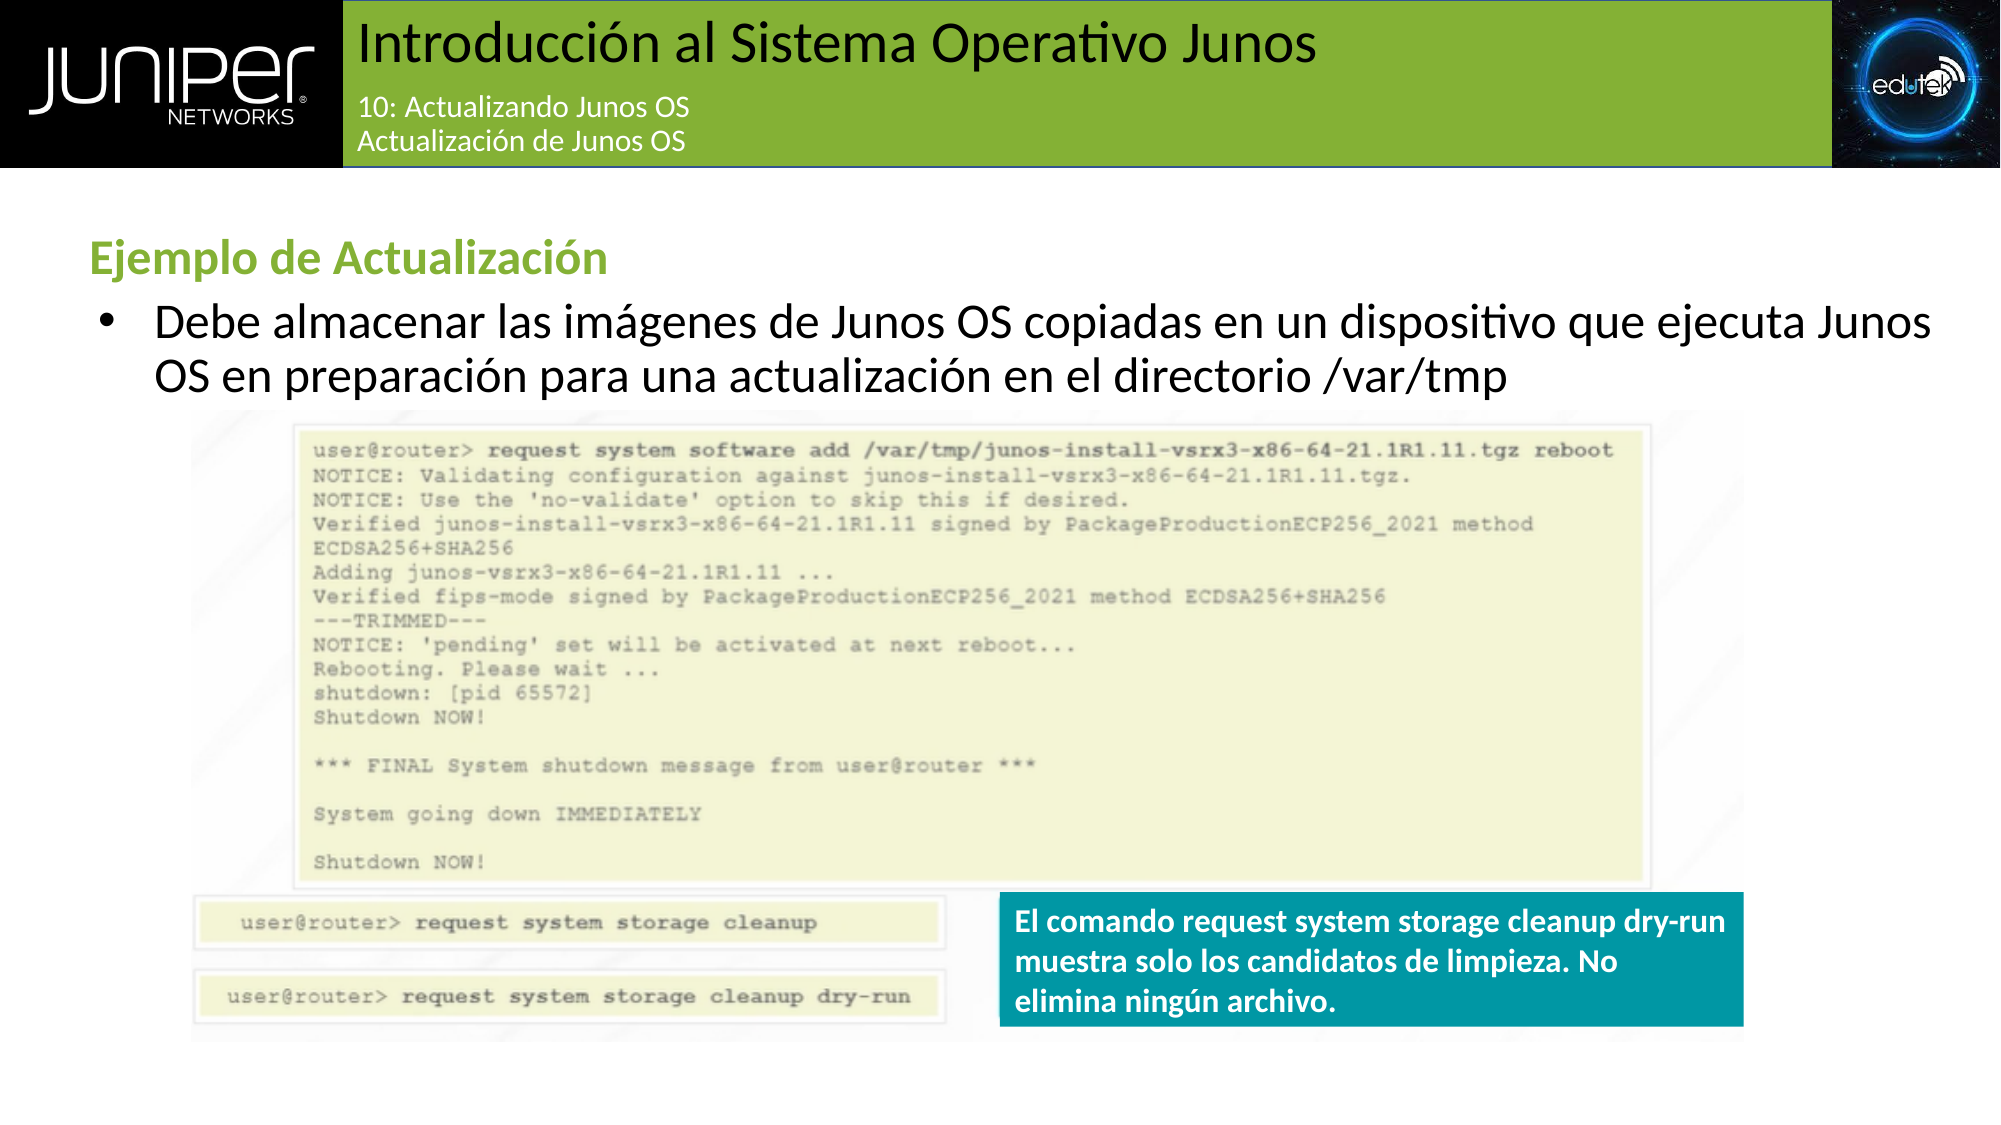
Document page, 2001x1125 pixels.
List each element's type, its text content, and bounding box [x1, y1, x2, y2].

list 10: Actualizando Junos OS Actualización de Junos OS [342, 83, 1606, 168]
picture [1832, 84, 2000, 168]
title Introducción al Sistema Operativo Junos [342, 3, 2000, 84]
picture [190, 410, 1744, 1042]
list Ejemplo de Actualización Debe almacenar las imágenes de Junos OS copiadas en un dispositivo que ejecuta Junos OS en preparación para una actualización en el directorio /var/tmp [74, 223, 1949, 938]
picture [0, 0, 343, 168]
